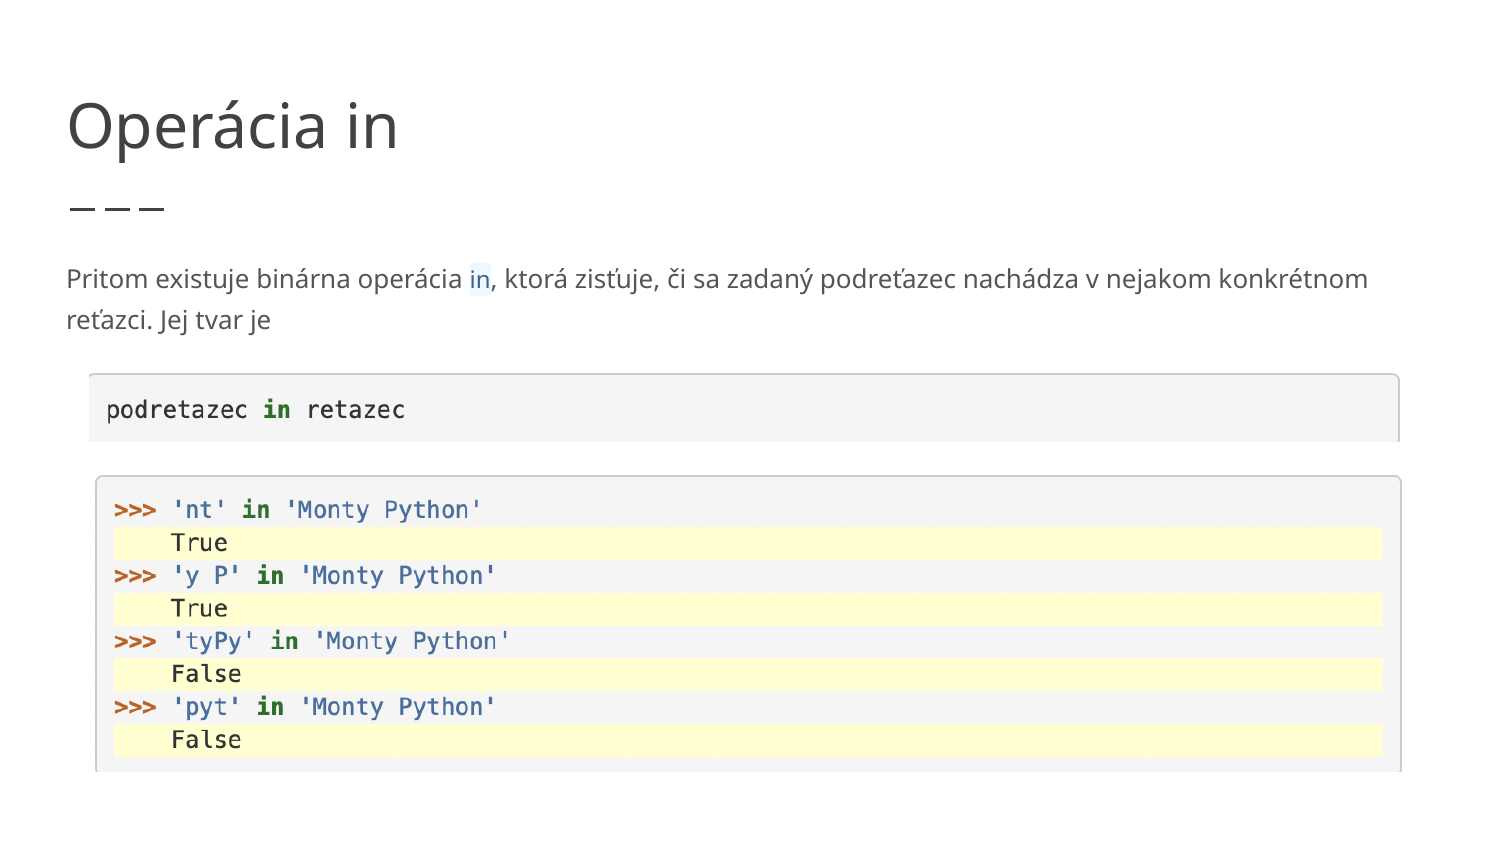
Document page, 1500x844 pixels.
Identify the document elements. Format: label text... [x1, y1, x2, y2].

picture [92, 471, 1408, 772]
title Operácia in [51, 61, 1449, 182]
picture [88, 371, 1412, 442]
list Pritom existuje binárna operácia in, ktorá zisťuje, či sa zadaný podreťazec nachádza v nejakom konkrétnom reťazci. Jej tvar je [51, 240, 1449, 750]
